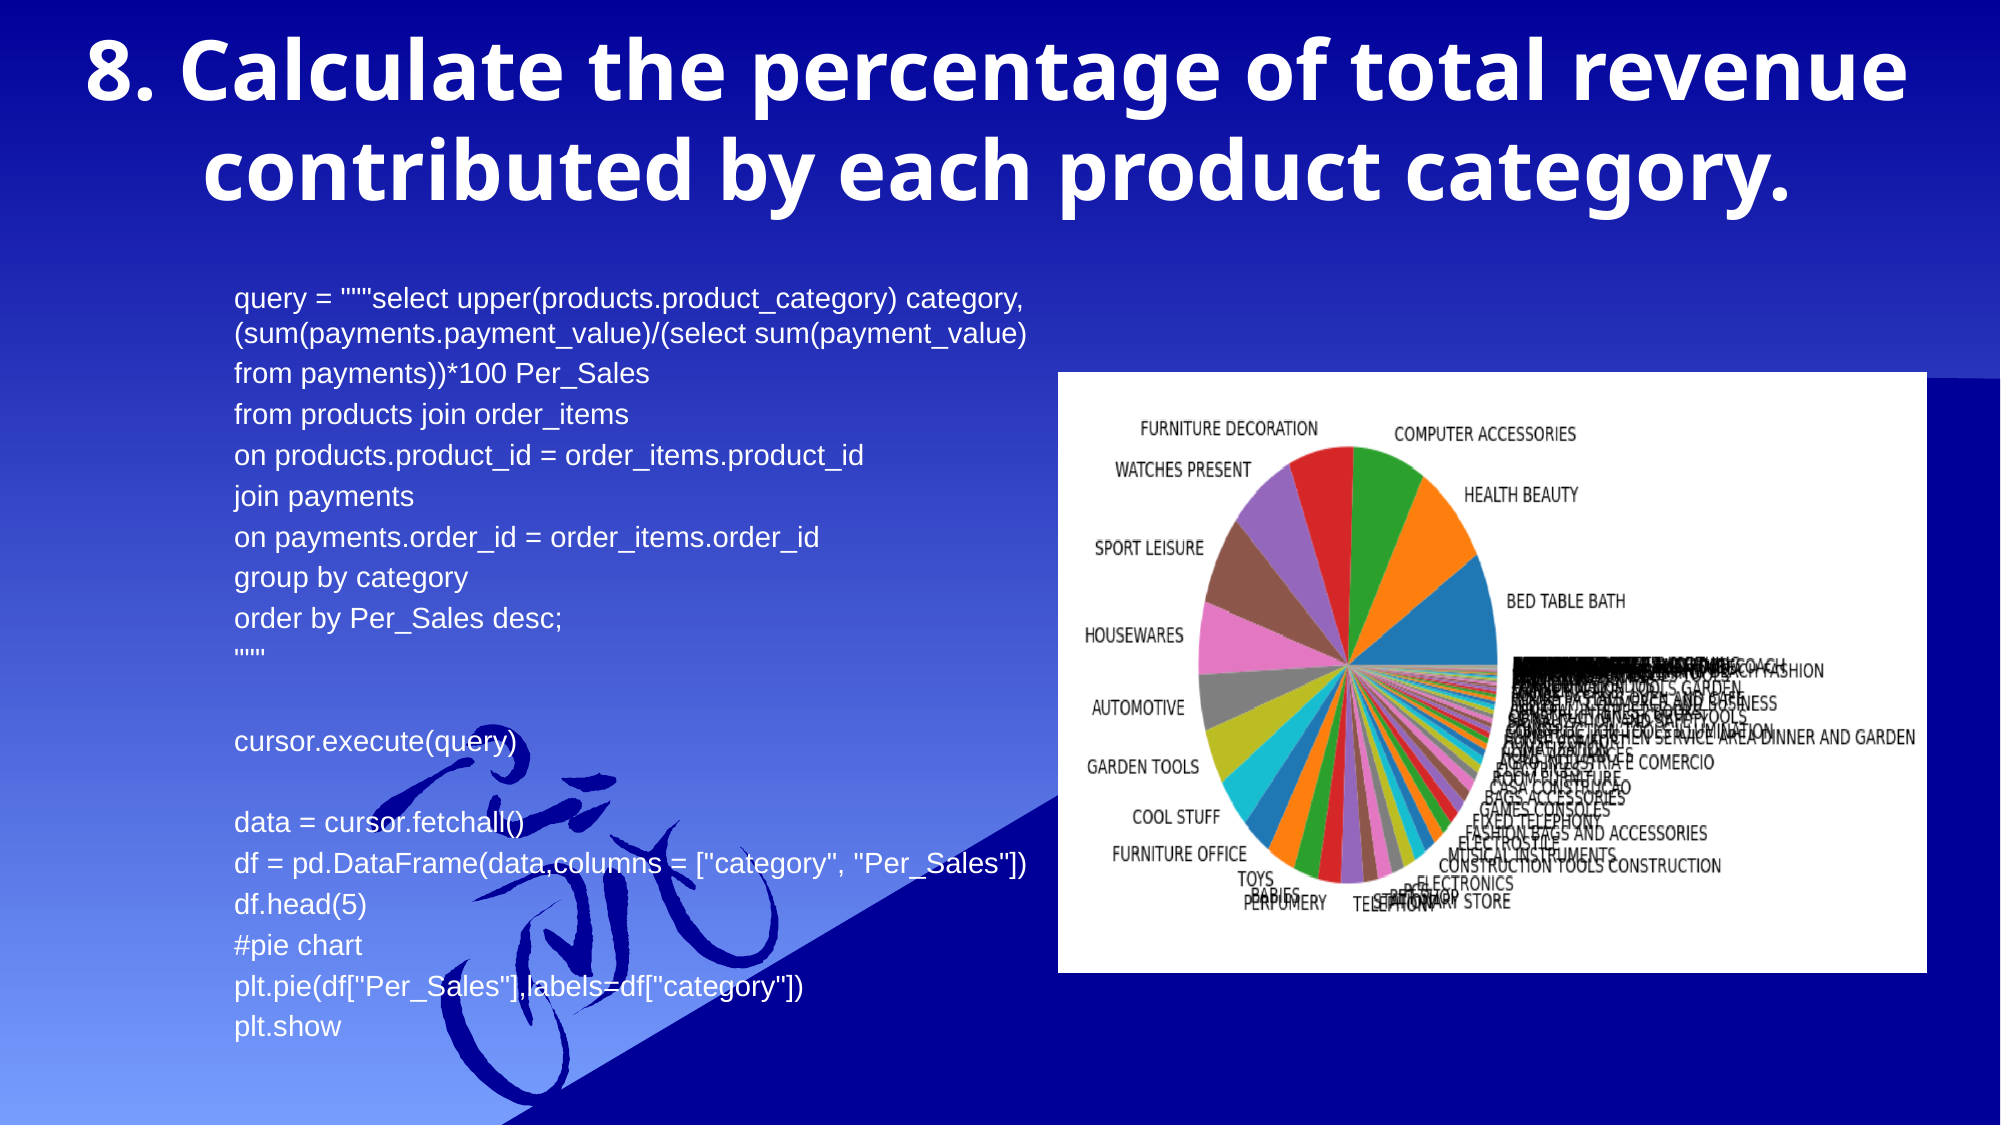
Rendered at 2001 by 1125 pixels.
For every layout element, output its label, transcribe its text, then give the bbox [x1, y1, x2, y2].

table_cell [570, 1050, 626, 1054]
subtitle query = """select upper(products.product_category) category, (sum(payments.payment_value)/(select sum(payment_value) from payments))*100 Per_Sales from products join order_items on products.product_id = order_items.product_id join payments on payments.order_id = order_items.order_id group by category order by Per_Sales desc; """ cursor.execute(query) data = cursor.fetchall() df = pd.DataFrame(data,columns = ["category", "Per_Sales"]) df.head(5) #pie chart plt.pie(df["Per_Sales"],labels=df["category"]) plt.show [172, 328, 1091, 994]
picture [1058, 372, 1927, 973]
title 8. Calculate the percentage of total revenue contributed by each product category. [27, 0, 1970, 248]
